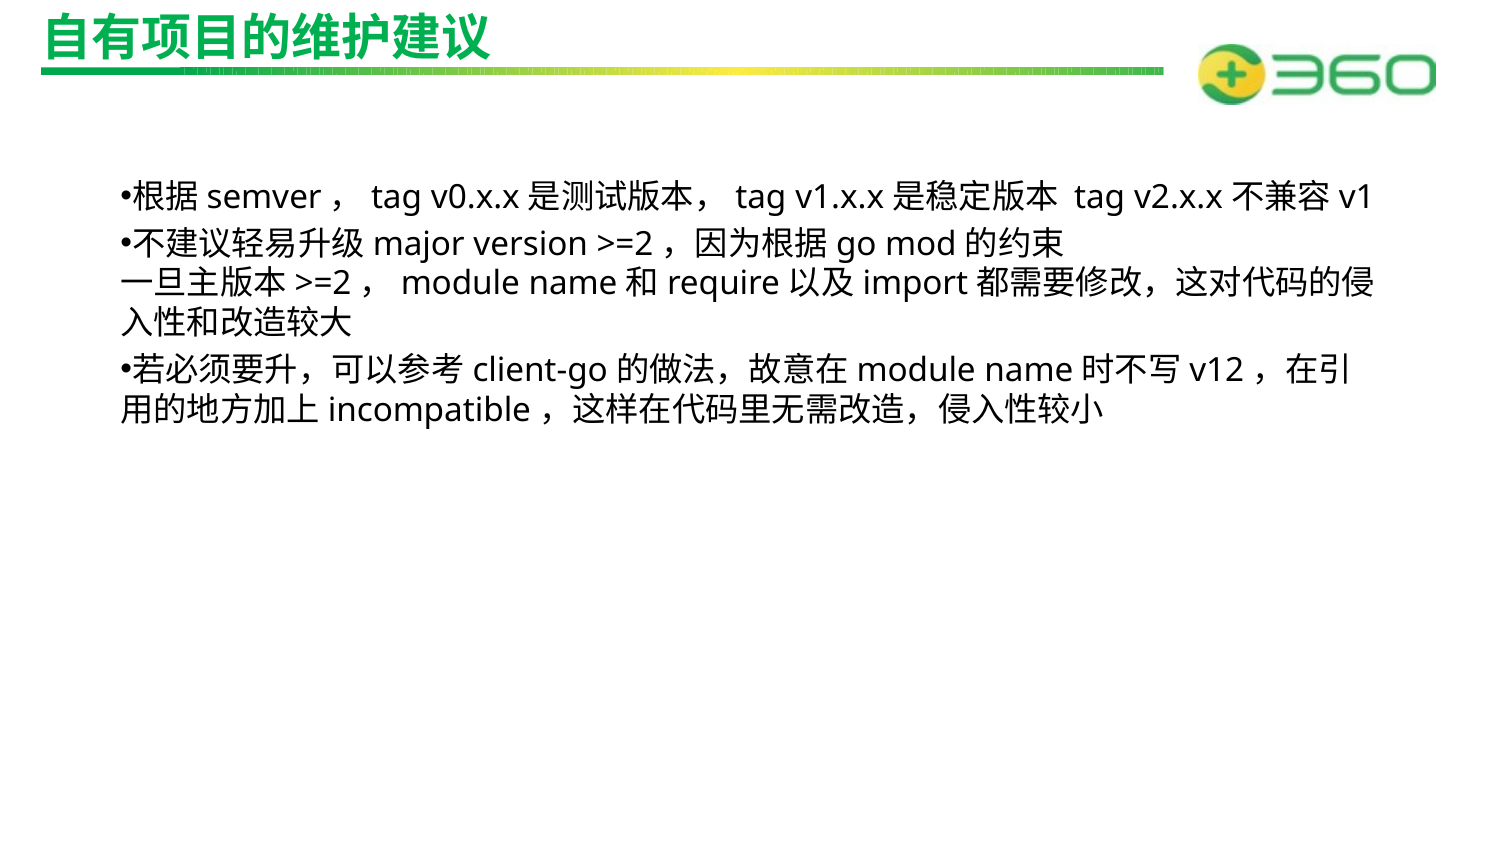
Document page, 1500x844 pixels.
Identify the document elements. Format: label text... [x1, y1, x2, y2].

text_box 自有项目的维护建议 [35, 0, 498, 72]
text_box 根据semver，tag v0.x.x是测试版本，tag v1.x.x是稳定版本 tag v2.x.x不兼容v1 不建议轻易升级major version >=2，因为根据go mod的约束 一旦主版本>=2，module name和require以及import都需要修改，这对代码的侵入性和改造较大 若必须要升，可以参考client-go的做法，故意在module name时不写v12，在引用的地方加上incompatible，这样在代码里无需改造，侵入性较小 [112, 168, 1387, 435]
picture [1198, 44, 1436, 105]
